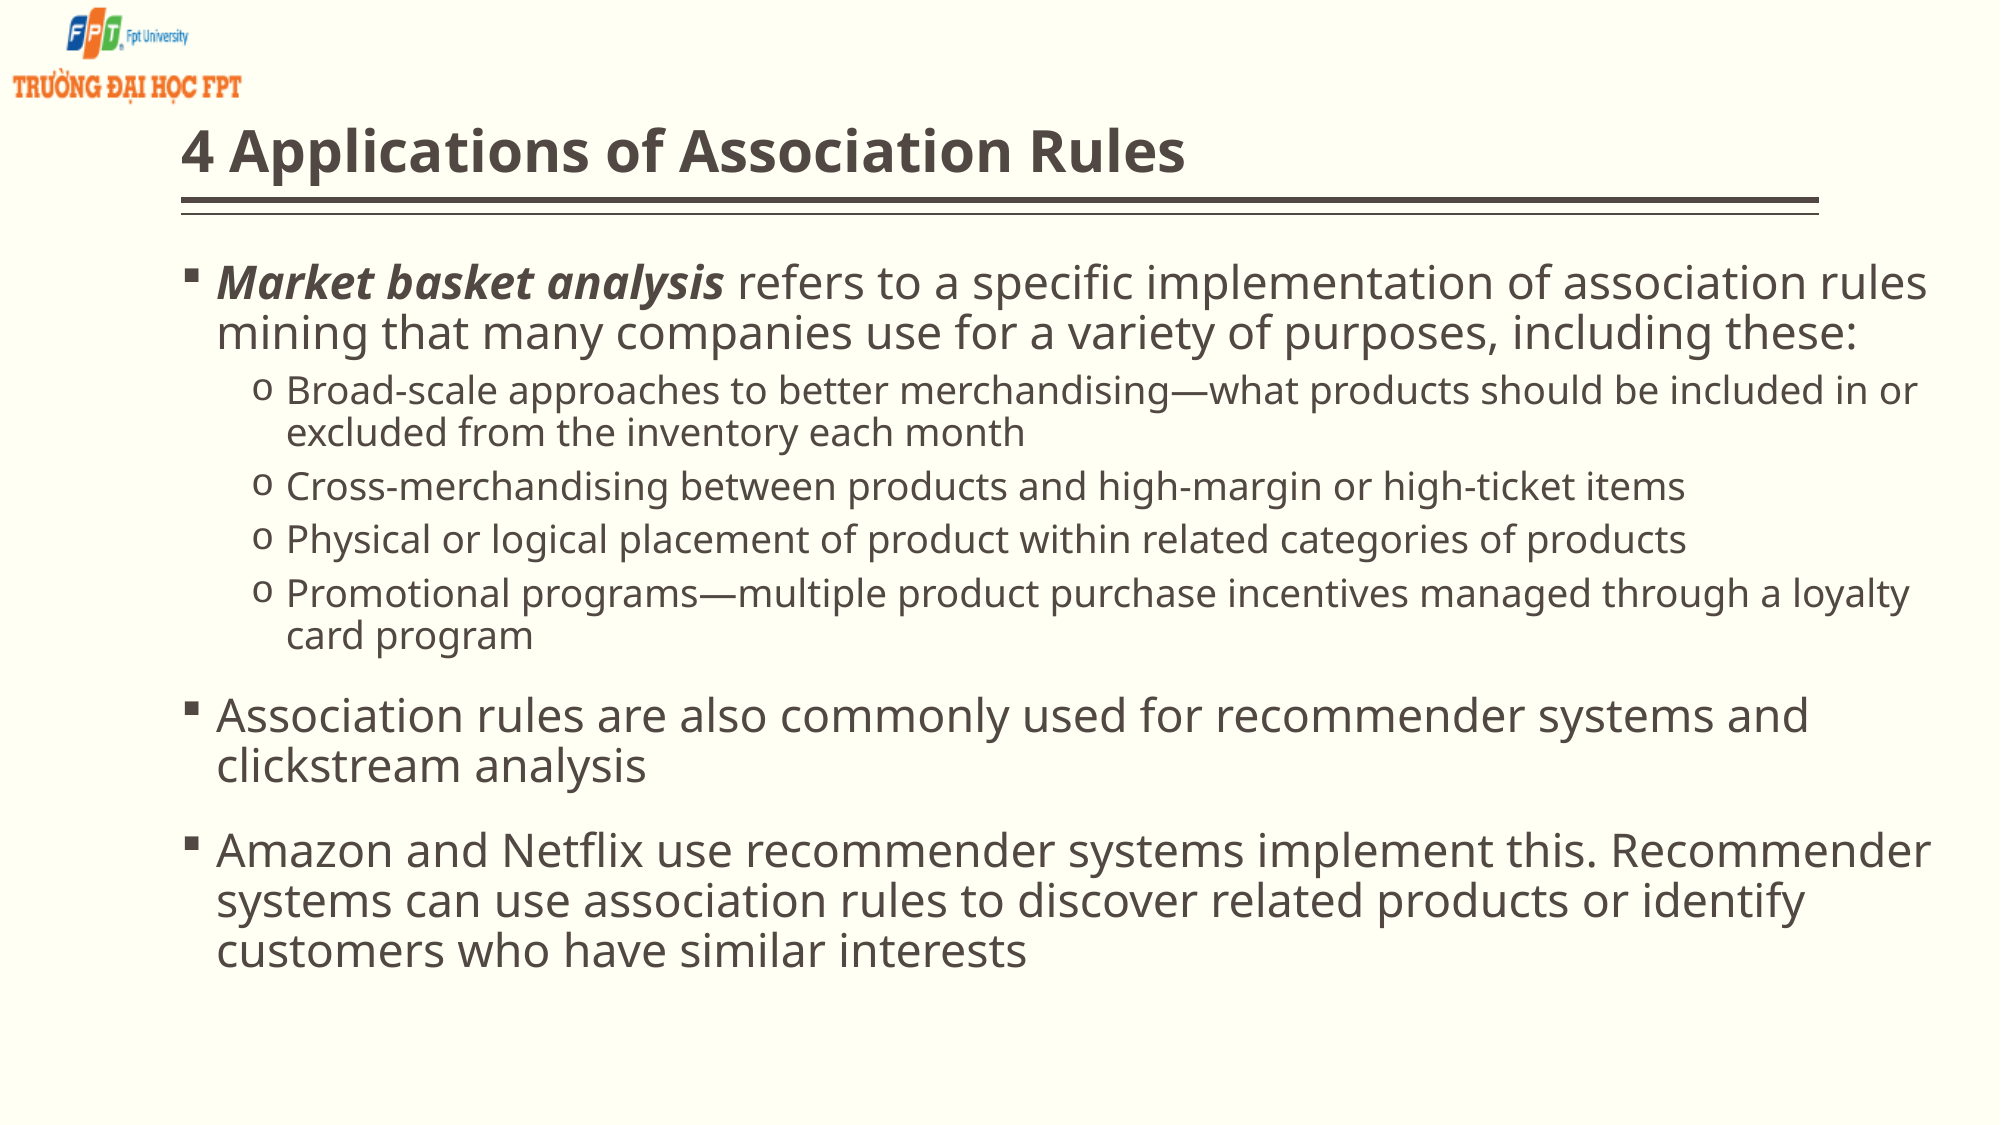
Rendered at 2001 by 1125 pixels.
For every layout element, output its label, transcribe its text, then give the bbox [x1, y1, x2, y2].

picture [5, 2, 261, 117]
title 4 Applications of Association Rules [181, 12, 1934, 193]
list Market basket analysis refers to a specific implementation of association rules mining that many companies use for a variety of purposes, including these: Broad-scale approaches to better merchandising—what products should be included in or excluded from the inventory each month Cross-merchandising between products and high-margin or high-ticket items Physical or logical placement of product within related categories of products Promotional programs—multiple product purchase incentives managed through a loyalty card program Association rules are also commonly used for recommender systems and clickstream analysis Amazon and Netflix use recommender systems implement this. Recommender systems can use association rules to discover related products or identify customers who have similar interests [181, 252, 1934, 1043]
